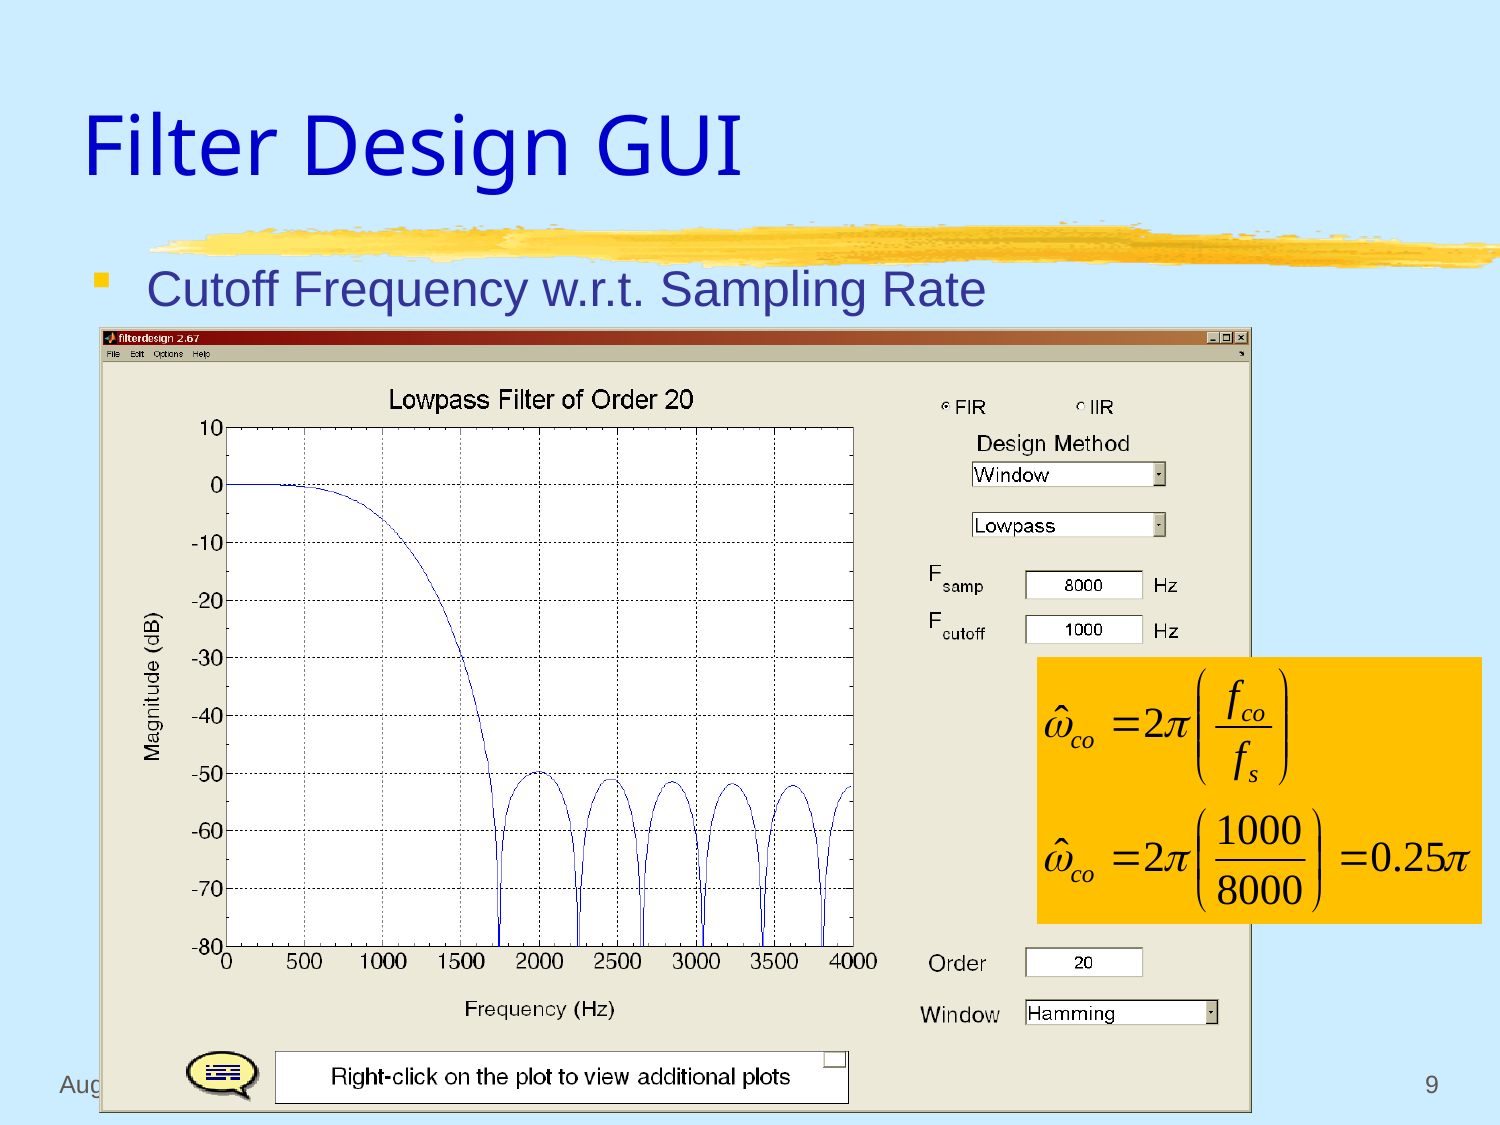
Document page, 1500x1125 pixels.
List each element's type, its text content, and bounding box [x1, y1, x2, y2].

slide_number 9 [1255, 1031, 1455, 1107]
picture [99, 327, 1252, 1113]
list Cutoff Frequency w.r.t. Sampling Rate [74, 248, 1466, 1026]
title Filter Design GUI [66, 37, 1342, 201]
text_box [1037, 656, 1483, 925]
picture [150, 215, 1500, 279]
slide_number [44, 1031, 94, 1107]
